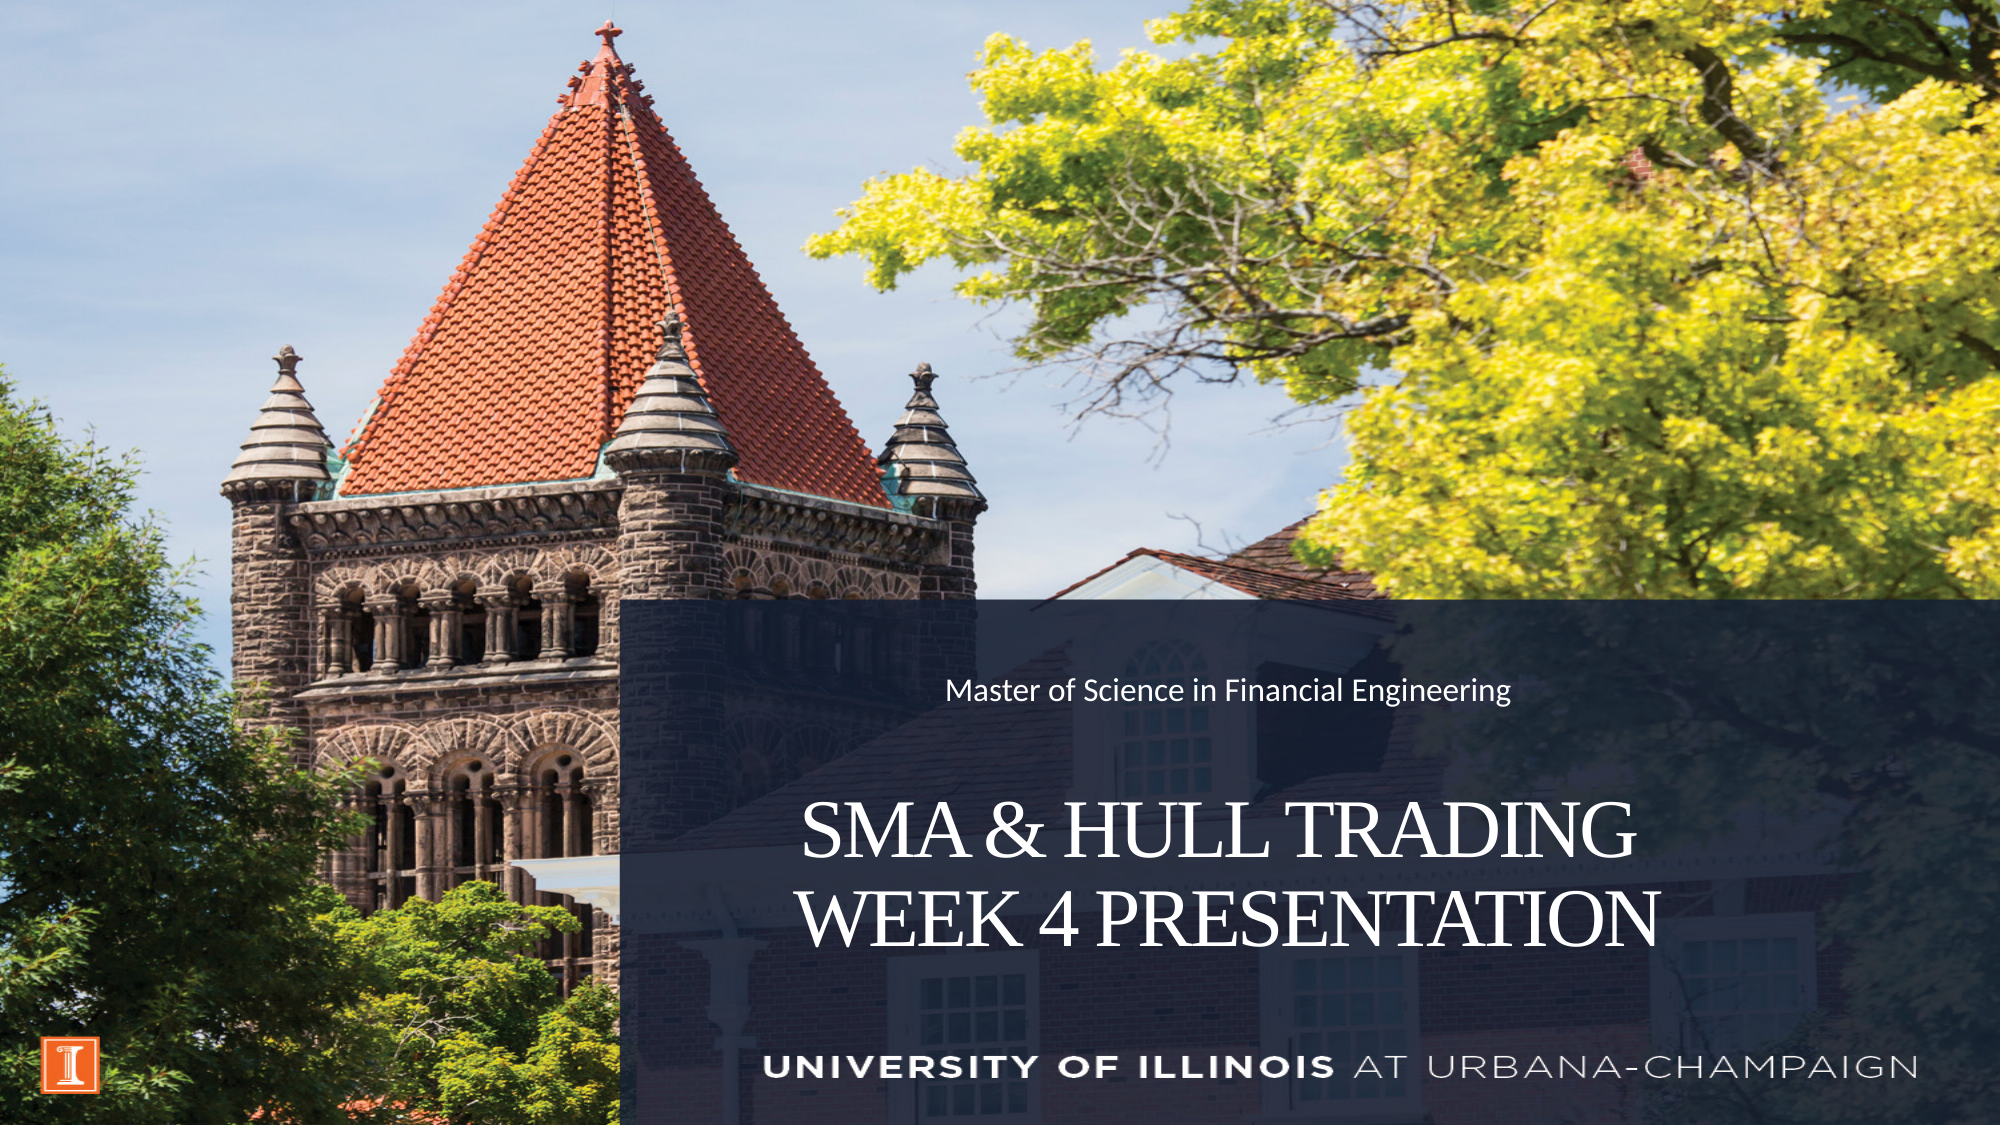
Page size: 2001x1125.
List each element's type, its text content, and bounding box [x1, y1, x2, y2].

picture [0, 0, 2000, 1125]
title SMA & HULL TRADING WEEK 4 PRESENTATION [760, 715, 1698, 1035]
list Master of Science in Financial Engineering [774, 665, 1683, 742]
